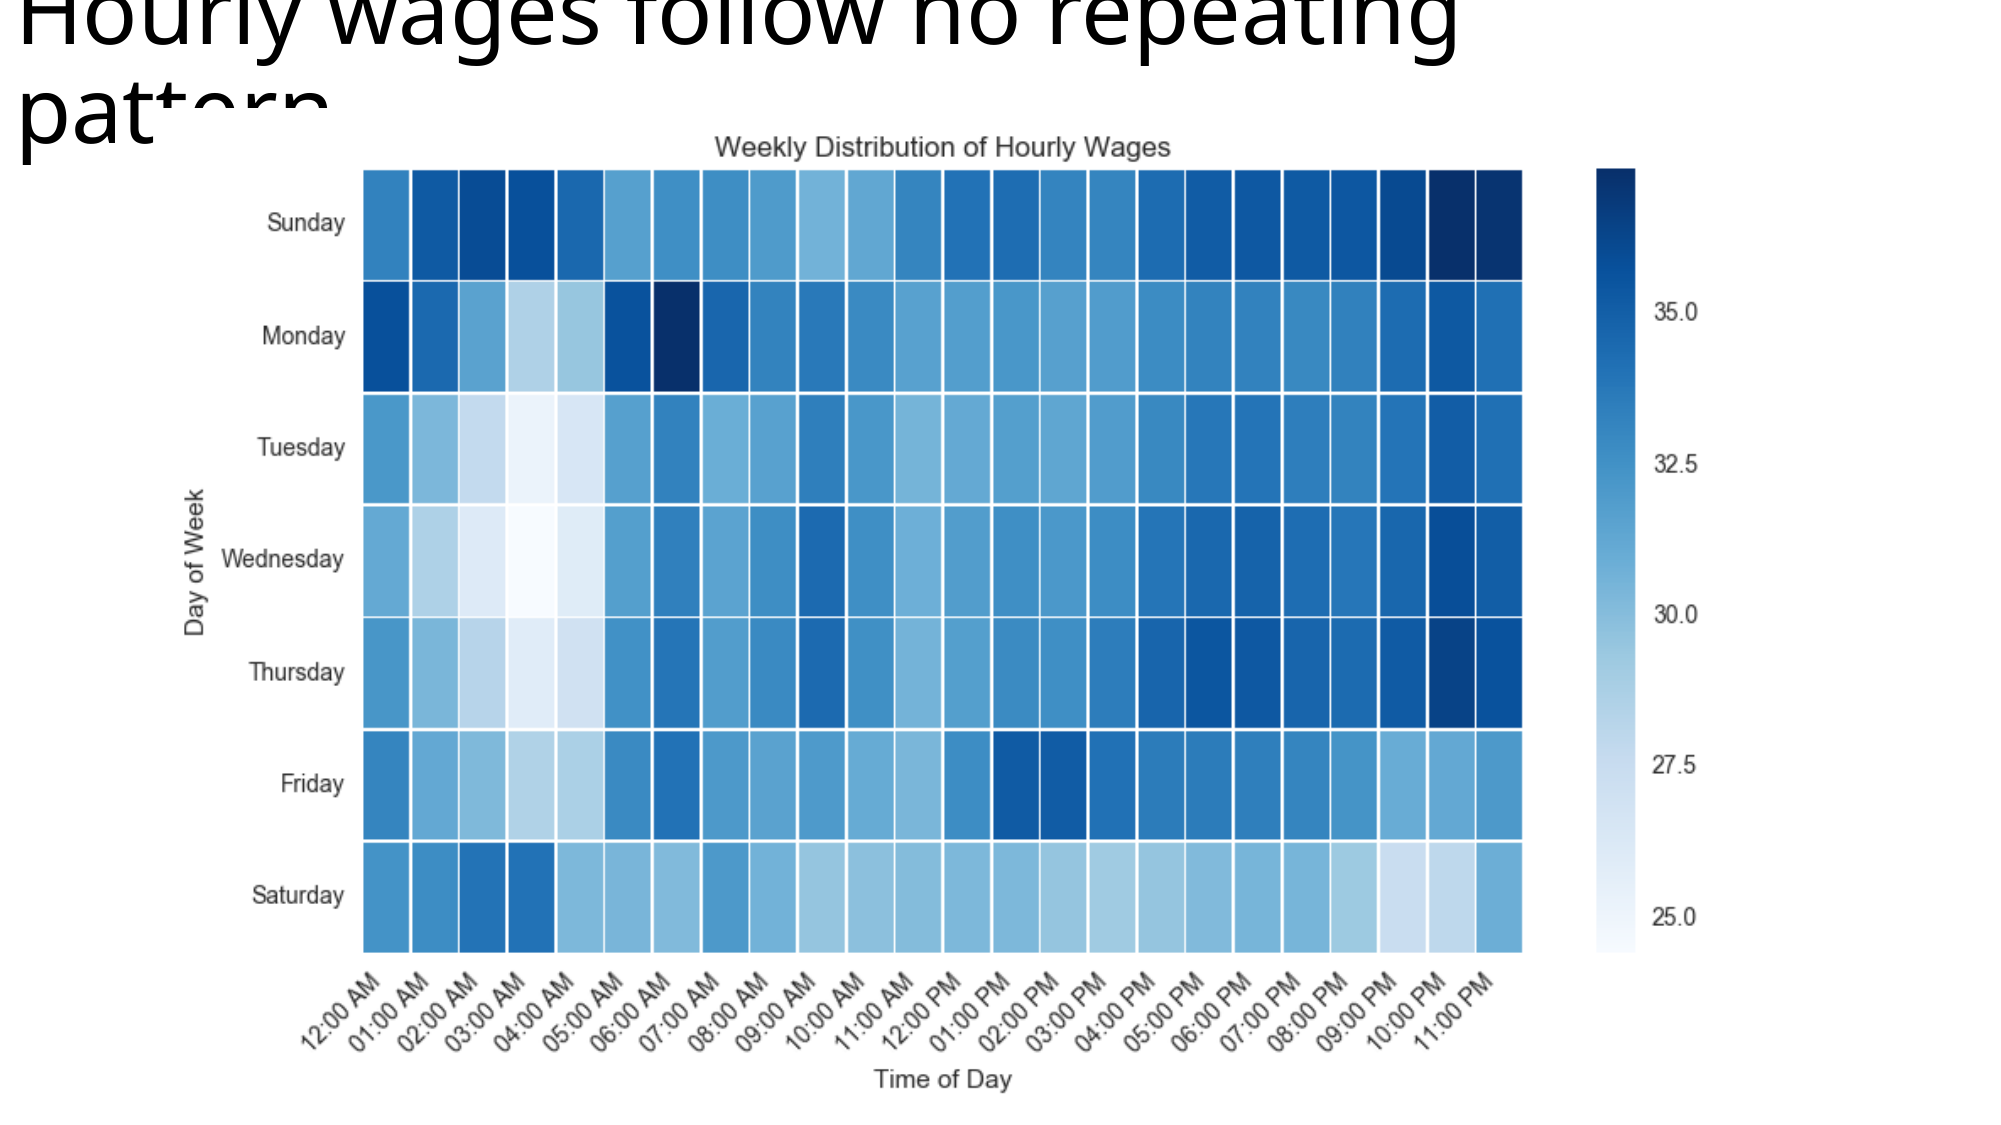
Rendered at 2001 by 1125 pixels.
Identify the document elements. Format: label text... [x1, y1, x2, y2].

picture [156, 108, 1845, 1122]
title Hourly wages follow no repeating pattern [0, 0, 1725, 129]
